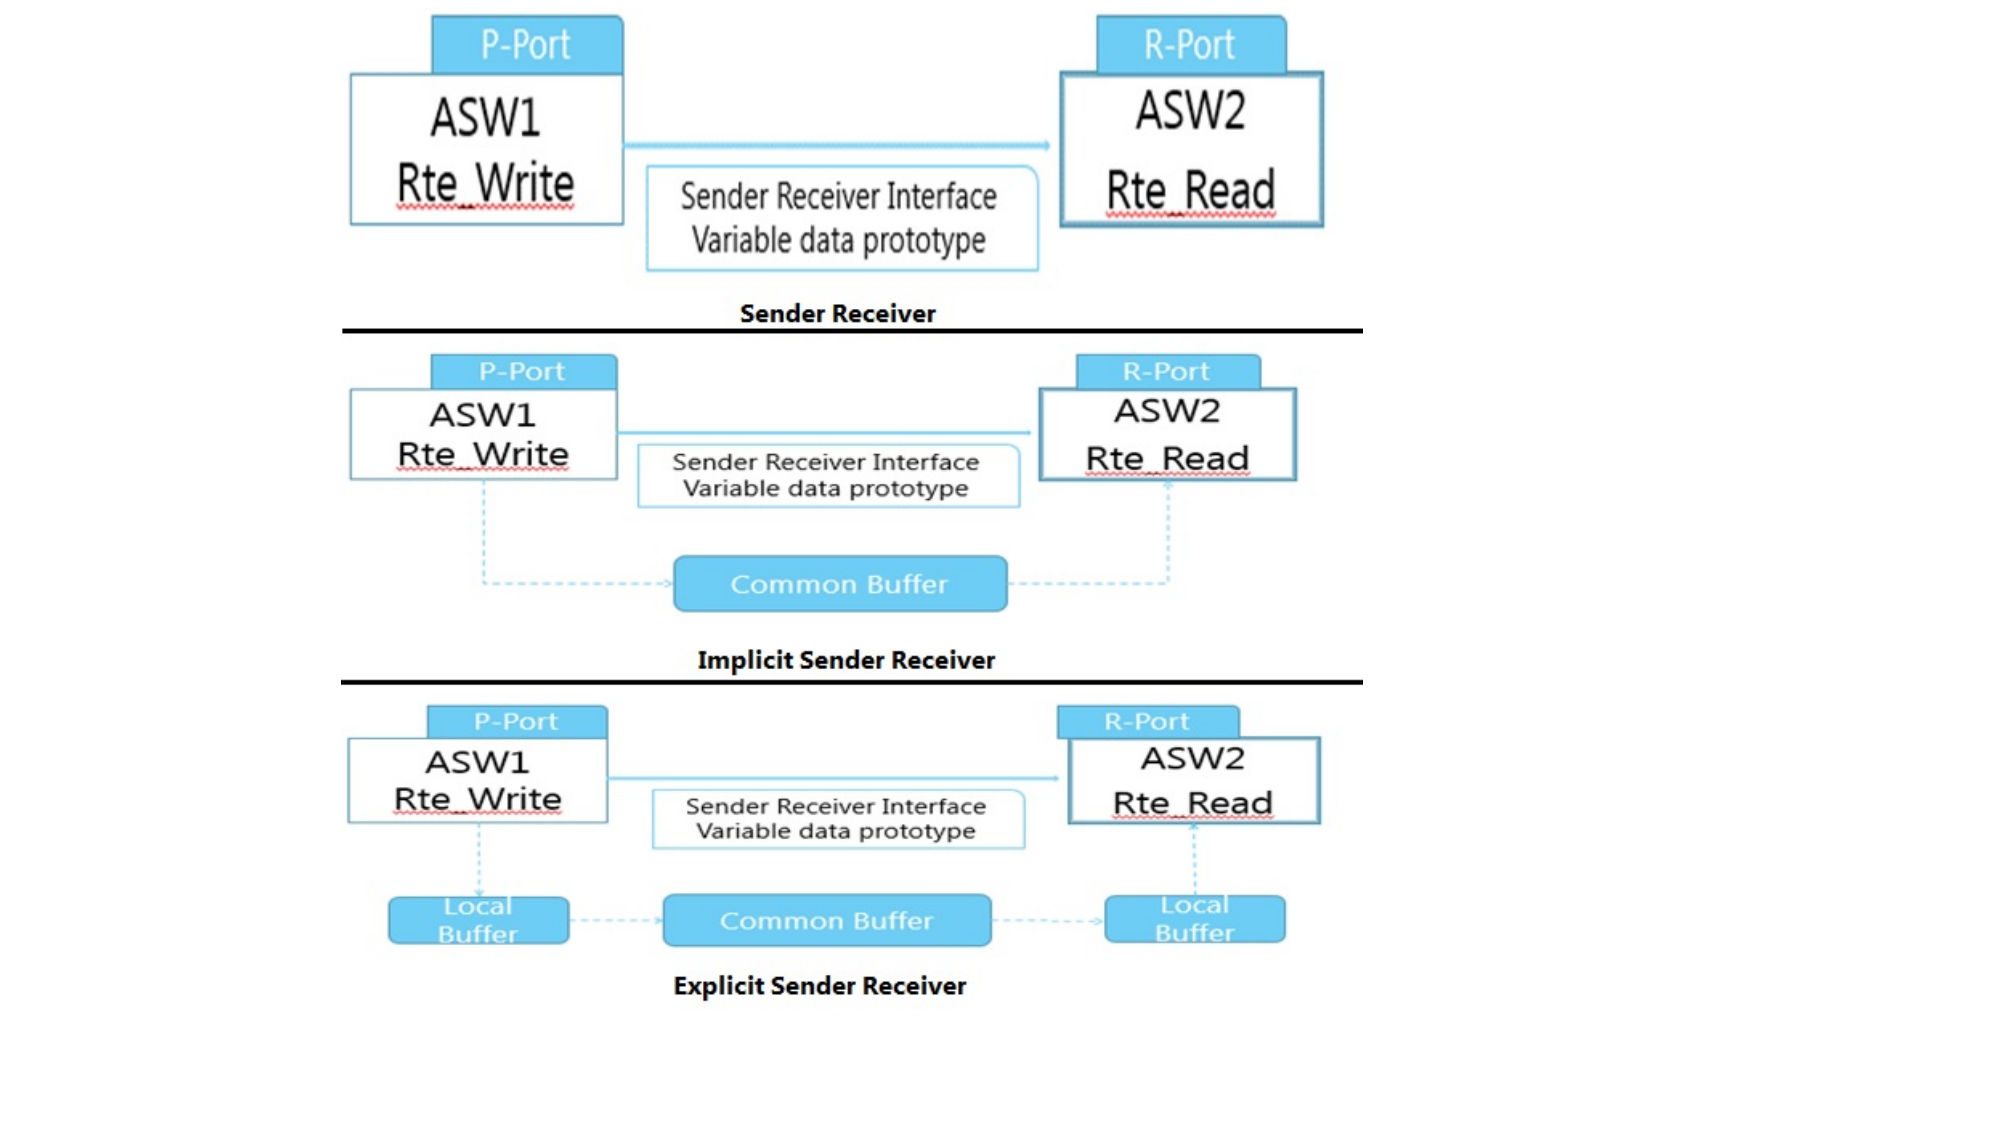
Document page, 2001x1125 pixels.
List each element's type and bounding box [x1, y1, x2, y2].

list [341, 8, 1363, 1014]
